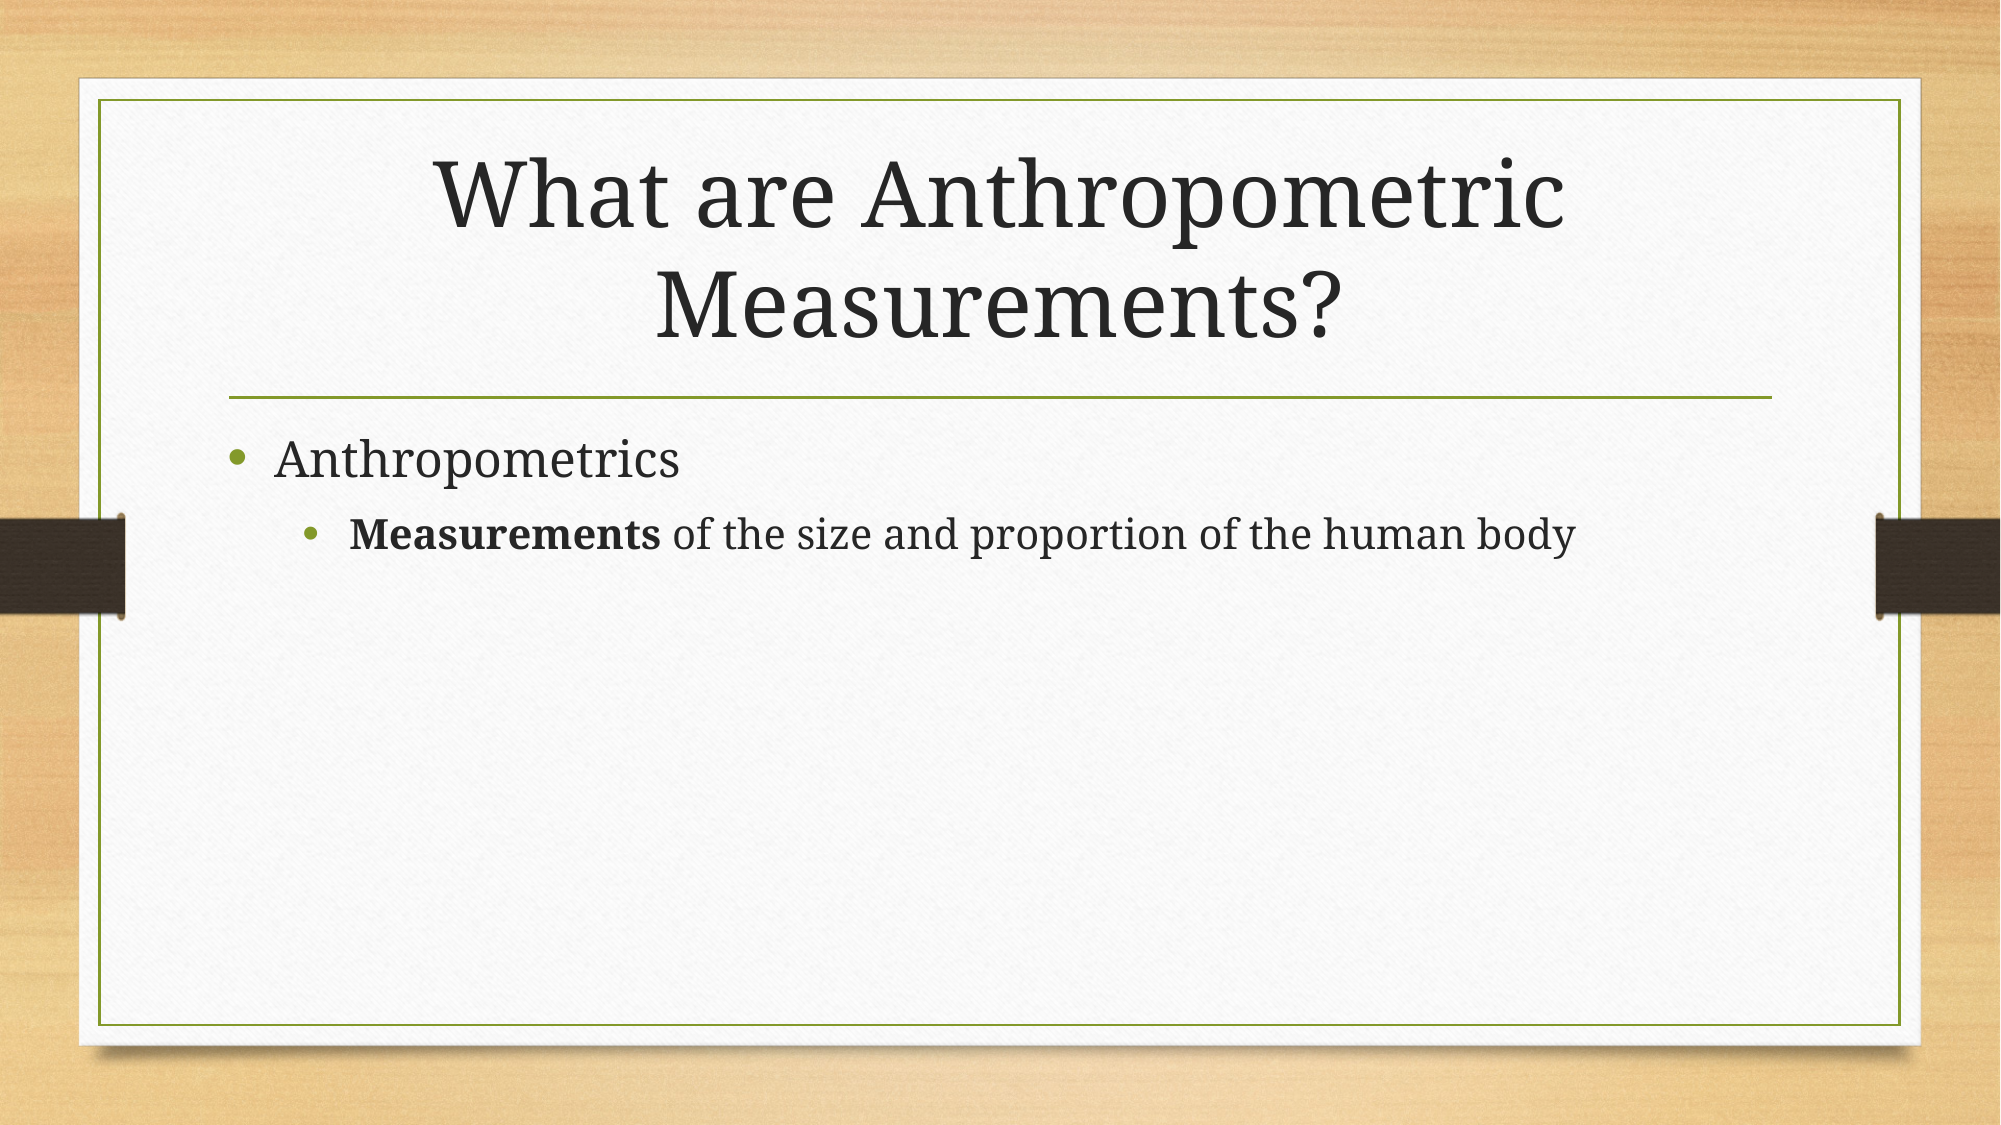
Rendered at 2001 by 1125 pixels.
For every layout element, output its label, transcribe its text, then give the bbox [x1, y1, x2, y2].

list Anthropometrics Measurements of the size and proportion of the human body [212, 419, 1788, 990]
title What are Anthropometric Measurements? [362, 122, 1638, 369]
picture [0, 0, 2001, 1125]
